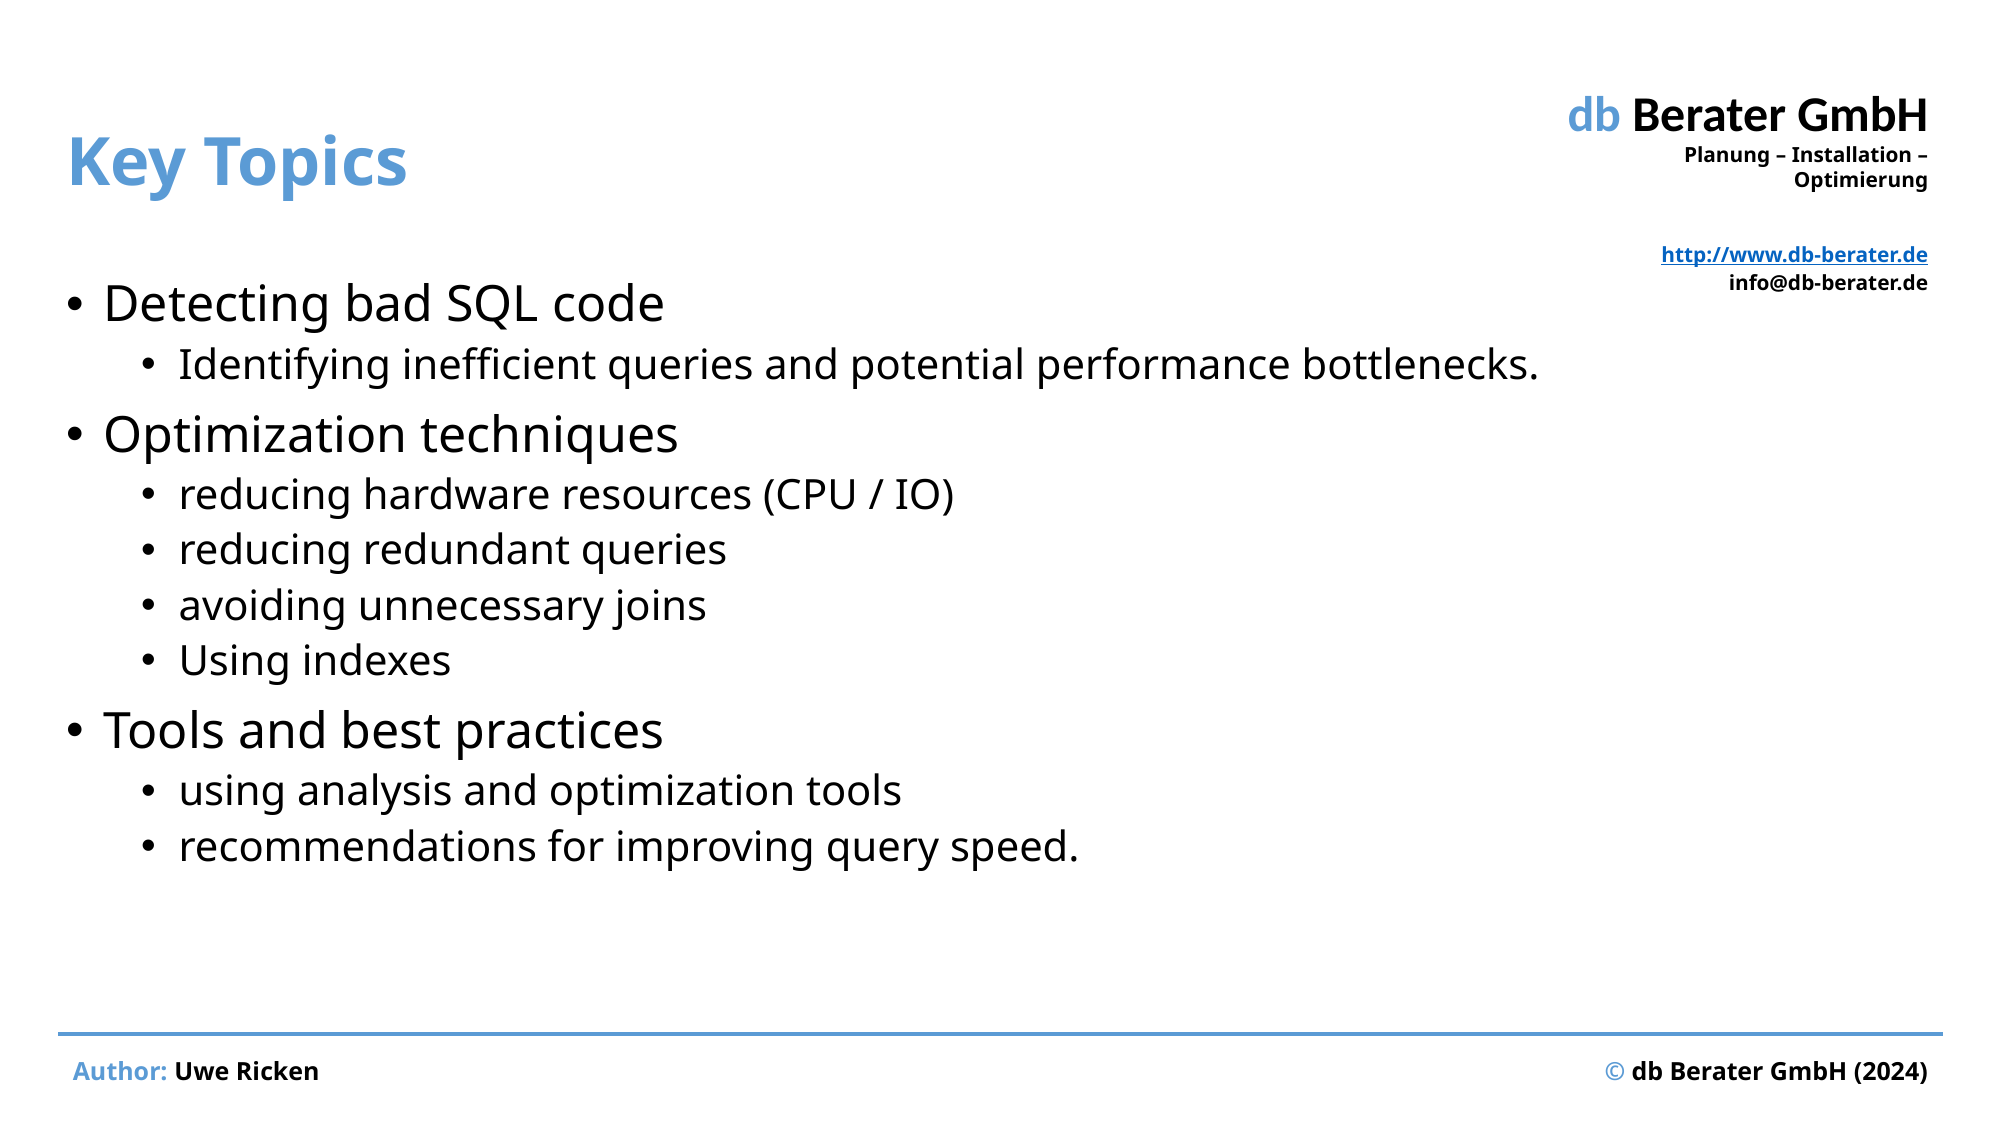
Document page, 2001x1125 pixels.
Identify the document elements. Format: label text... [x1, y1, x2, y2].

title Key Topics [54, 72, 1538, 256]
list Detecting bad SQL code Identifying inefficient queries and potential performance bottlenecks. Optimization techniques reducing hardware resources (CPU / IO) reducing redundant queries avoiding unnecessary joins Using indexes Tools and best practices using analysis and optimization tools recommendations for improving query speed. [54, 273, 1945, 1024]
